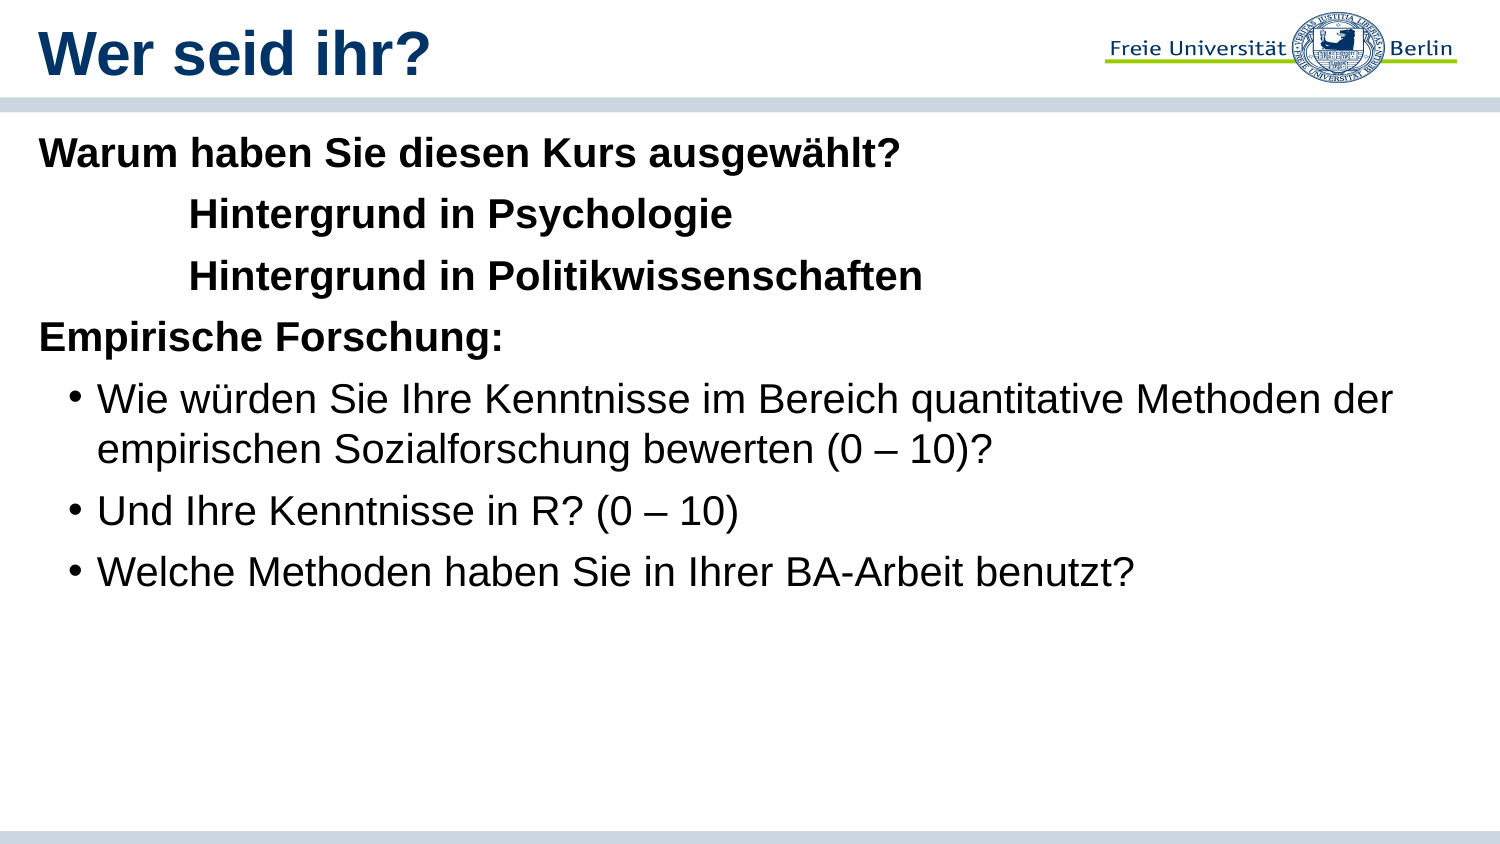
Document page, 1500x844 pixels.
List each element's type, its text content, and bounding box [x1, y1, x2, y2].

list Warum haben Sie diesen Kurs ausgewählt? Hintergrund in Psychologie Hintergrund in Politikwissenschaften Empirische Forschung: Wie würden Sie Ihre Kenntnisse im Bereich quantitative Methoden der empirischen Sozialforschung bewerten (0 – 10)? Und Ihre Kenntnisse in R? (0 – 10) Welche Methoden haben Sie in Ihrer BA-Arbeit benutzt? [38, 124, 1457, 816]
title Wer seid ihr? [38, 12, 1098, 83]
picture [1105, 12, 1457, 83]
